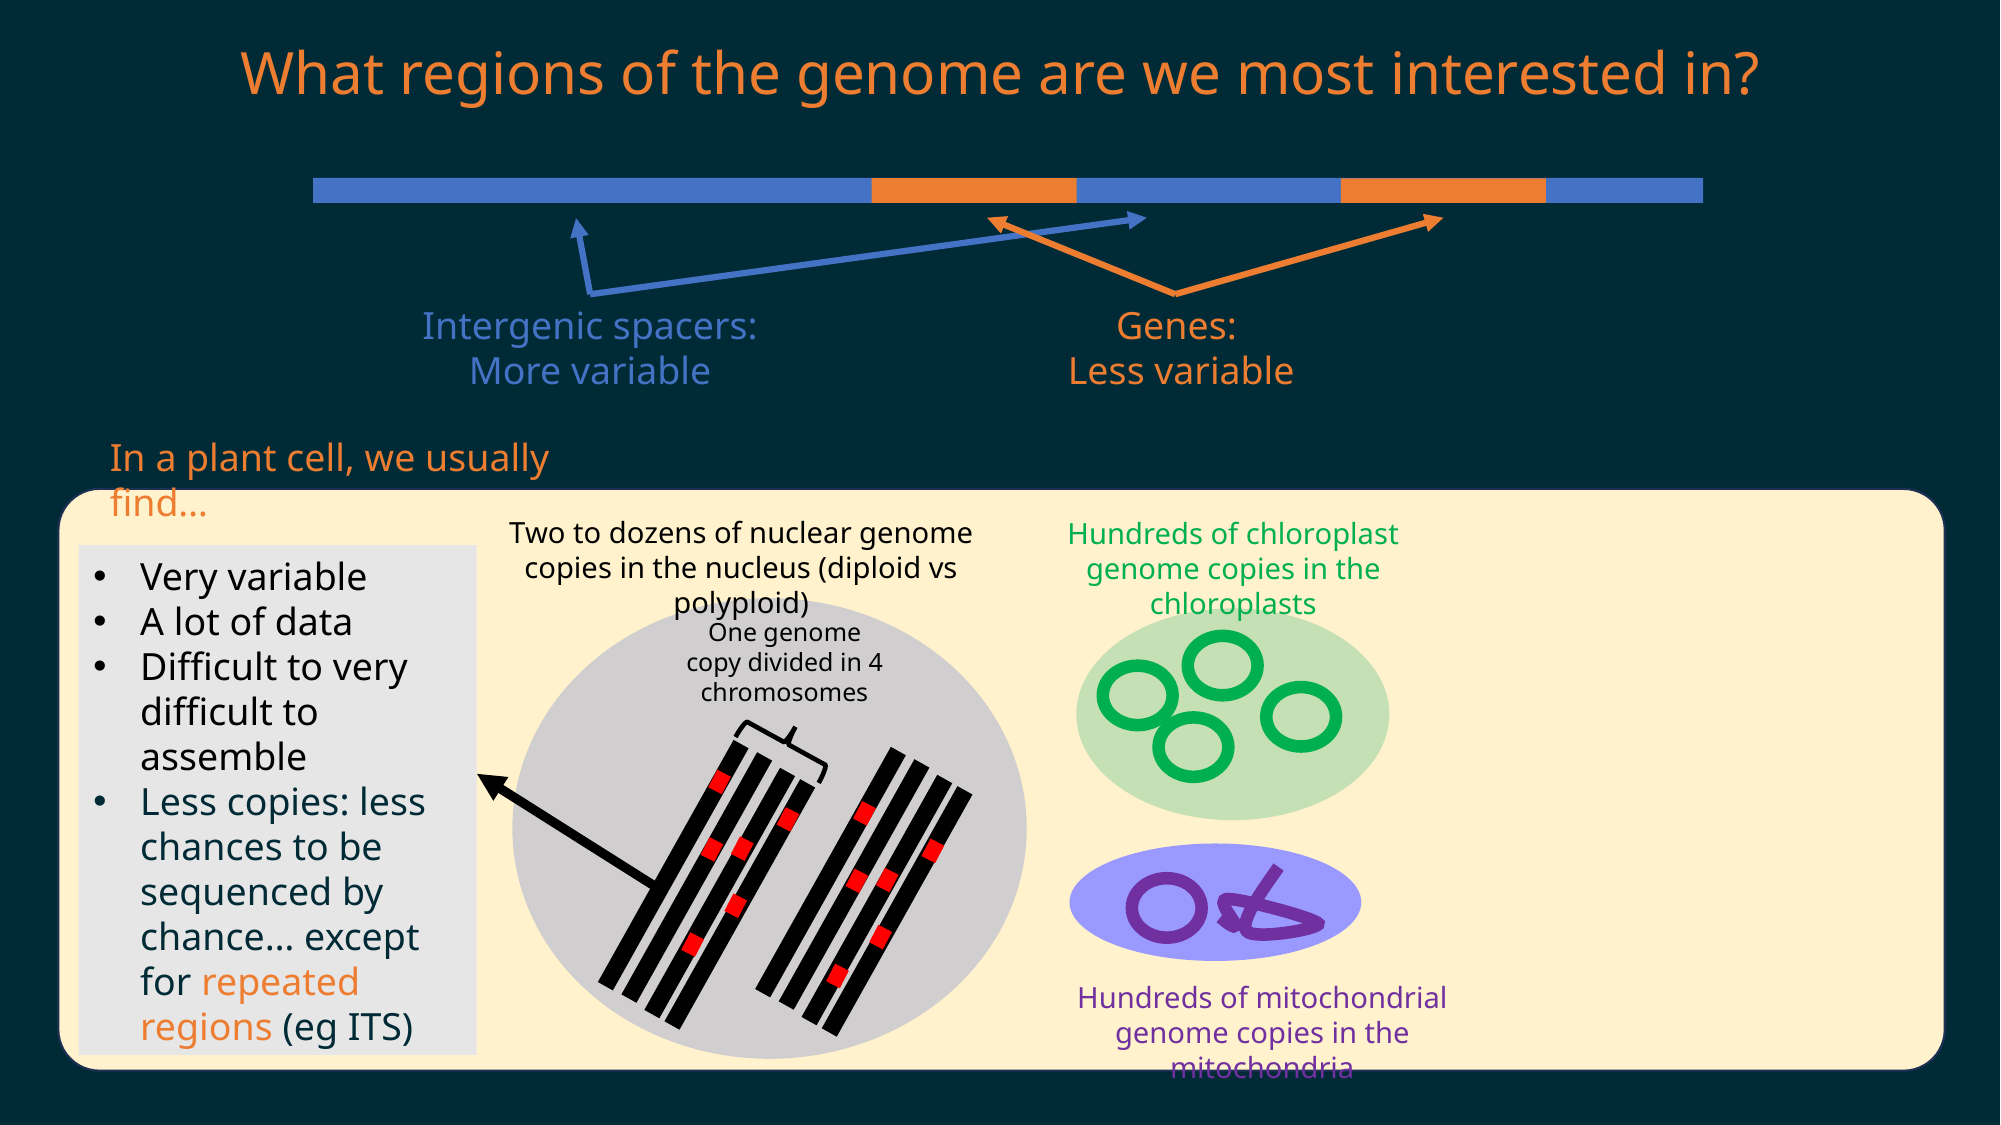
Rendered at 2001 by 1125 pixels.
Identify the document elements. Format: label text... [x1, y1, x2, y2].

text_box [1130, 877, 1203, 939]
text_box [477, 773, 665, 893]
text_box [642, 766, 797, 1020]
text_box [575, 218, 590, 295]
text_box [874, 866, 900, 894]
text_box In a plant cell, we usually find… [94, 426, 673, 531]
text_box Two to dozens of nuclear genome copies in the nucleus (diploid vs polyploid) [471, 507, 1011, 628]
text_box [777, 757, 931, 1012]
text_box [706, 768, 733, 796]
text_box [871, 177, 1078, 204]
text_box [1175, 217, 1444, 295]
text_box [824, 962, 851, 990]
text_box [1068, 842, 1363, 962]
text_box [867, 923, 894, 951]
text_box [1157, 716, 1230, 778]
text_box [820, 784, 974, 1039]
text_box [1101, 664, 1174, 727]
text_box Intergenic spacers: More variable [384, 294, 796, 399]
text_box [312, 177, 871, 204]
text_box One genome copy divided in 4 chromosomes [665, 609, 904, 714]
text_box What regions of the genome are we most interested in? [0, 28, 2000, 114]
text_box [679, 930, 706, 959]
text_box Hundreds of chloroplast genome copies in the chloroplasts [1011, 507, 1457, 628]
text_box [735, 721, 827, 784]
text_box [1078, 177, 1340, 204]
text_box [851, 799, 878, 828]
text_box [57, 487, 1946, 1072]
text_box Hundreds of mitochondrial genome copies in the mitochondria [1017, 971, 1508, 1092]
text_box [596, 738, 750, 992]
text_box Very variable A lot of data Difficult to very difficult to assemble Less copies: less chances to be sequenced by chance… except for repeated regions (eg ITS) [78, 545, 477, 1055]
text_box [920, 837, 946, 865]
text_box [1219, 866, 1320, 936]
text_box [987, 217, 1175, 295]
text_box Genes: Less variable [990, 295, 1373, 399]
text_box [518, 628, 1028, 1060]
text_box [753, 745, 908, 999]
text_box [1186, 634, 1259, 697]
text_box [1265, 686, 1338, 748]
text_box [729, 834, 756, 863]
text_box [775, 805, 801, 834]
text_box [844, 867, 870, 895]
text_box [722, 892, 749, 920]
text_box [663, 777, 817, 1032]
text_box [1547, 177, 1704, 204]
text_box [800, 773, 954, 1027]
text_box [1340, 177, 1547, 204]
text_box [590, 217, 987, 295]
text_box [699, 835, 725, 864]
text_box [1075, 628, 1391, 822]
text_box [620, 750, 774, 1005]
